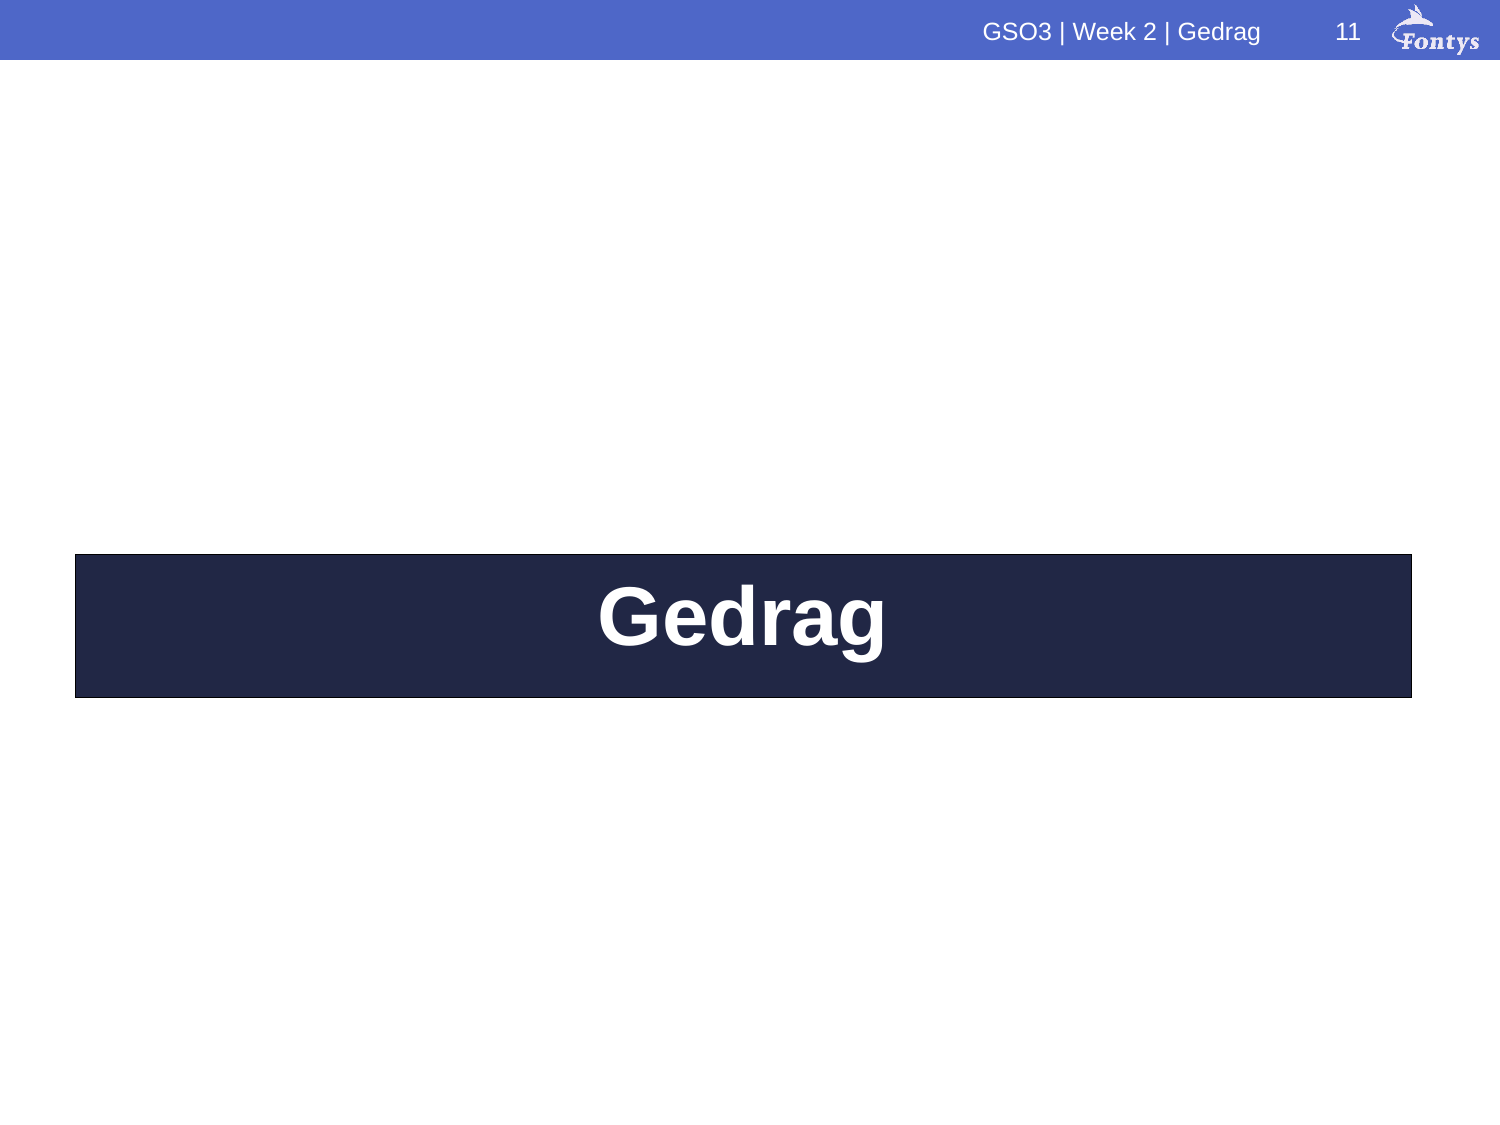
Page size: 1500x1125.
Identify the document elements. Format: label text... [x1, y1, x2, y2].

list Gedrag [75, 554, 1412, 698]
slide_number 11 [1293, 12, 1376, 50]
footer GSO3 | Week 2 | Gedrag [75, 12, 1277, 51]
